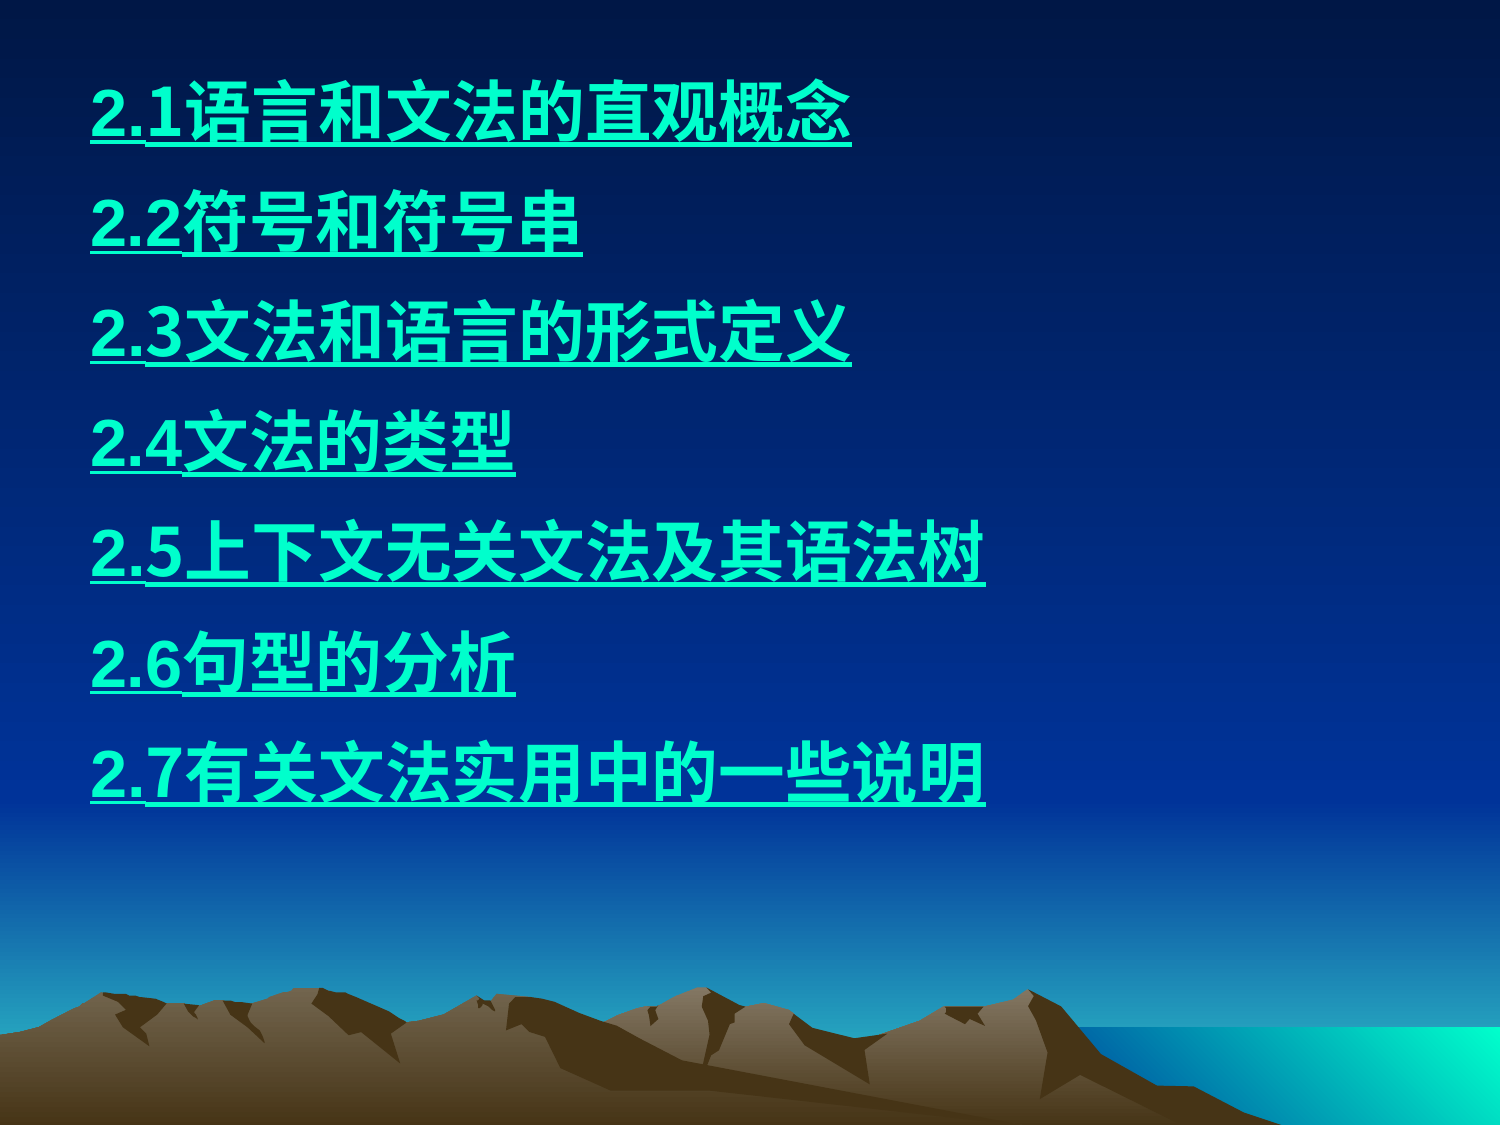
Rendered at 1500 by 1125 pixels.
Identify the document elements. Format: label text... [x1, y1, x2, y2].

list 2.1 语言和文法的直观概念 2.2 符号和符号串 2.3 文法和语言的形式定义 2.4 文法的类型 2.5 上下文无关文法及其语法树 2.6 句型的分析 2.7 有关文法实用中的一些说明 [75, 62, 1425, 800]
